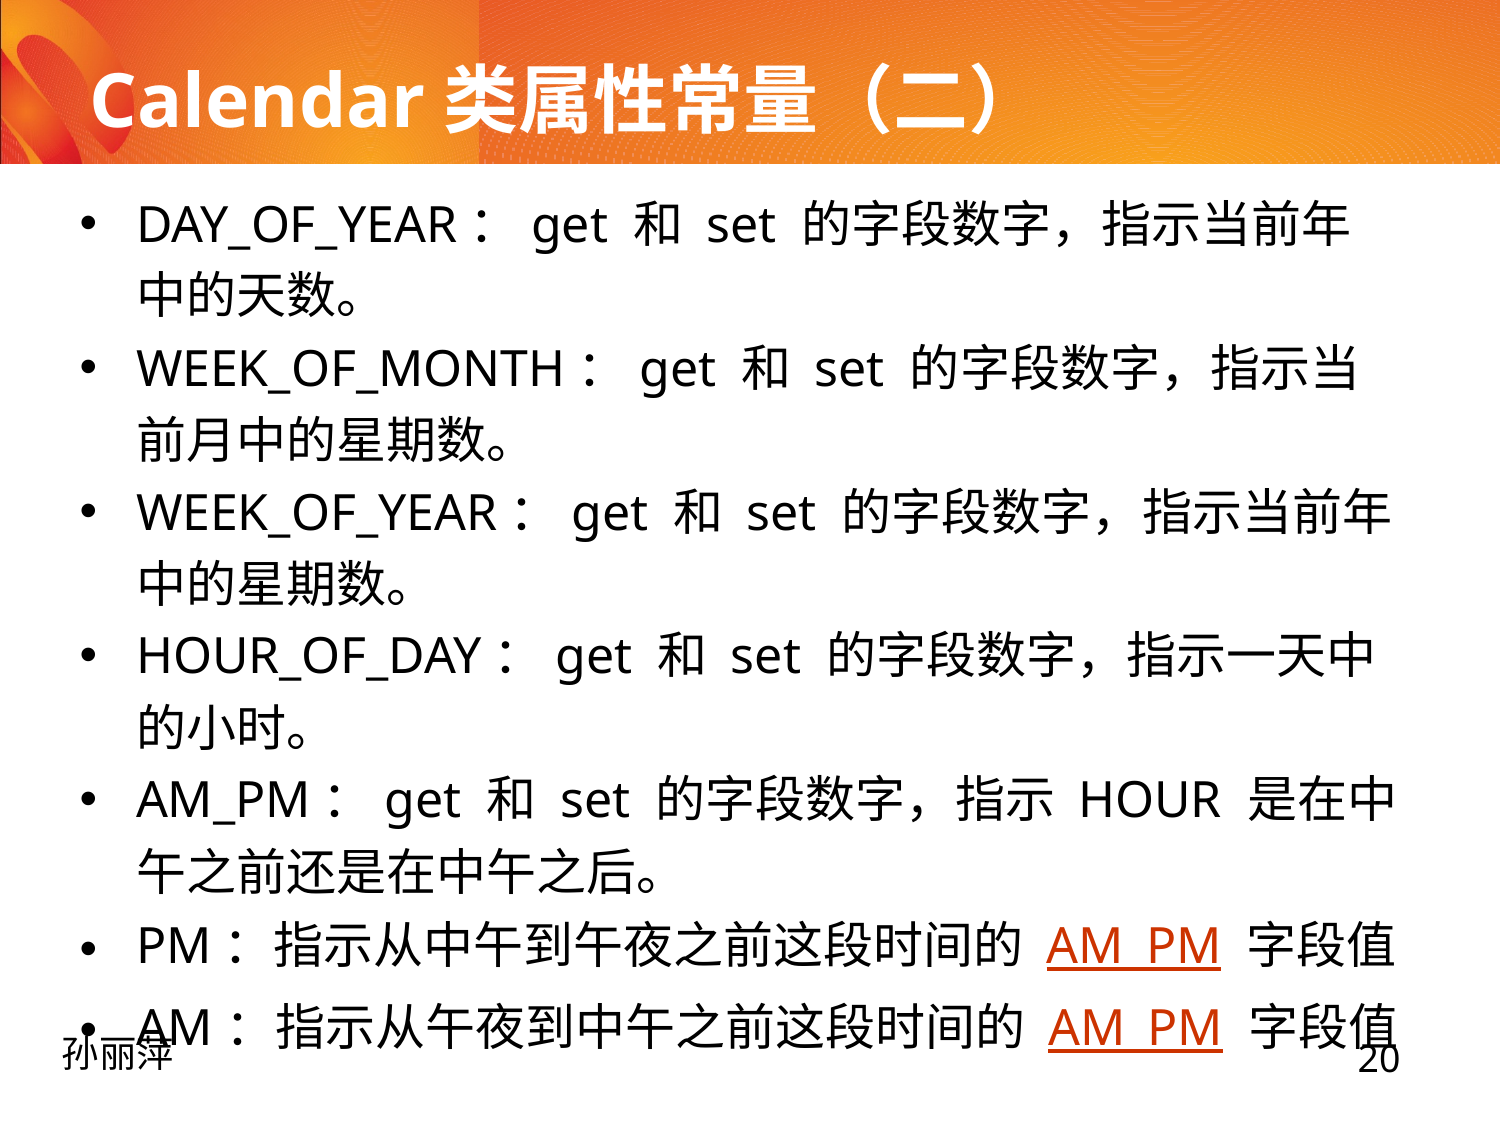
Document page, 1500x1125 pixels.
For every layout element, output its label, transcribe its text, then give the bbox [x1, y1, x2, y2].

picture [0, 0, 1500, 164]
list DAY_OF_YEAR：get 和 set 的字段数字，指示当前年中的天数。 WEEK_OF_MONTH：get 和 set 的字段数字，指示当前月中的星期数。 WEEK_OF_YEAR：get 和 set 的字段数字，指示当前年中的星期数。 HOUR_OF_DAY：get 和 set 的字段数字，指示一天中的小时。 AM_PM：get 和 set 的字段数字，指示 HOUR 是在中午之前还是在中午之后。 PM：指示从中午到午夜之前这段时间的 AM_PM 字段值 AM：指示从午夜到中午之前这段时间的 AM_PM 字段值 [64, 172, 1415, 988]
title Calendar类属性常量（二） [75, 45, 1425, 167]
